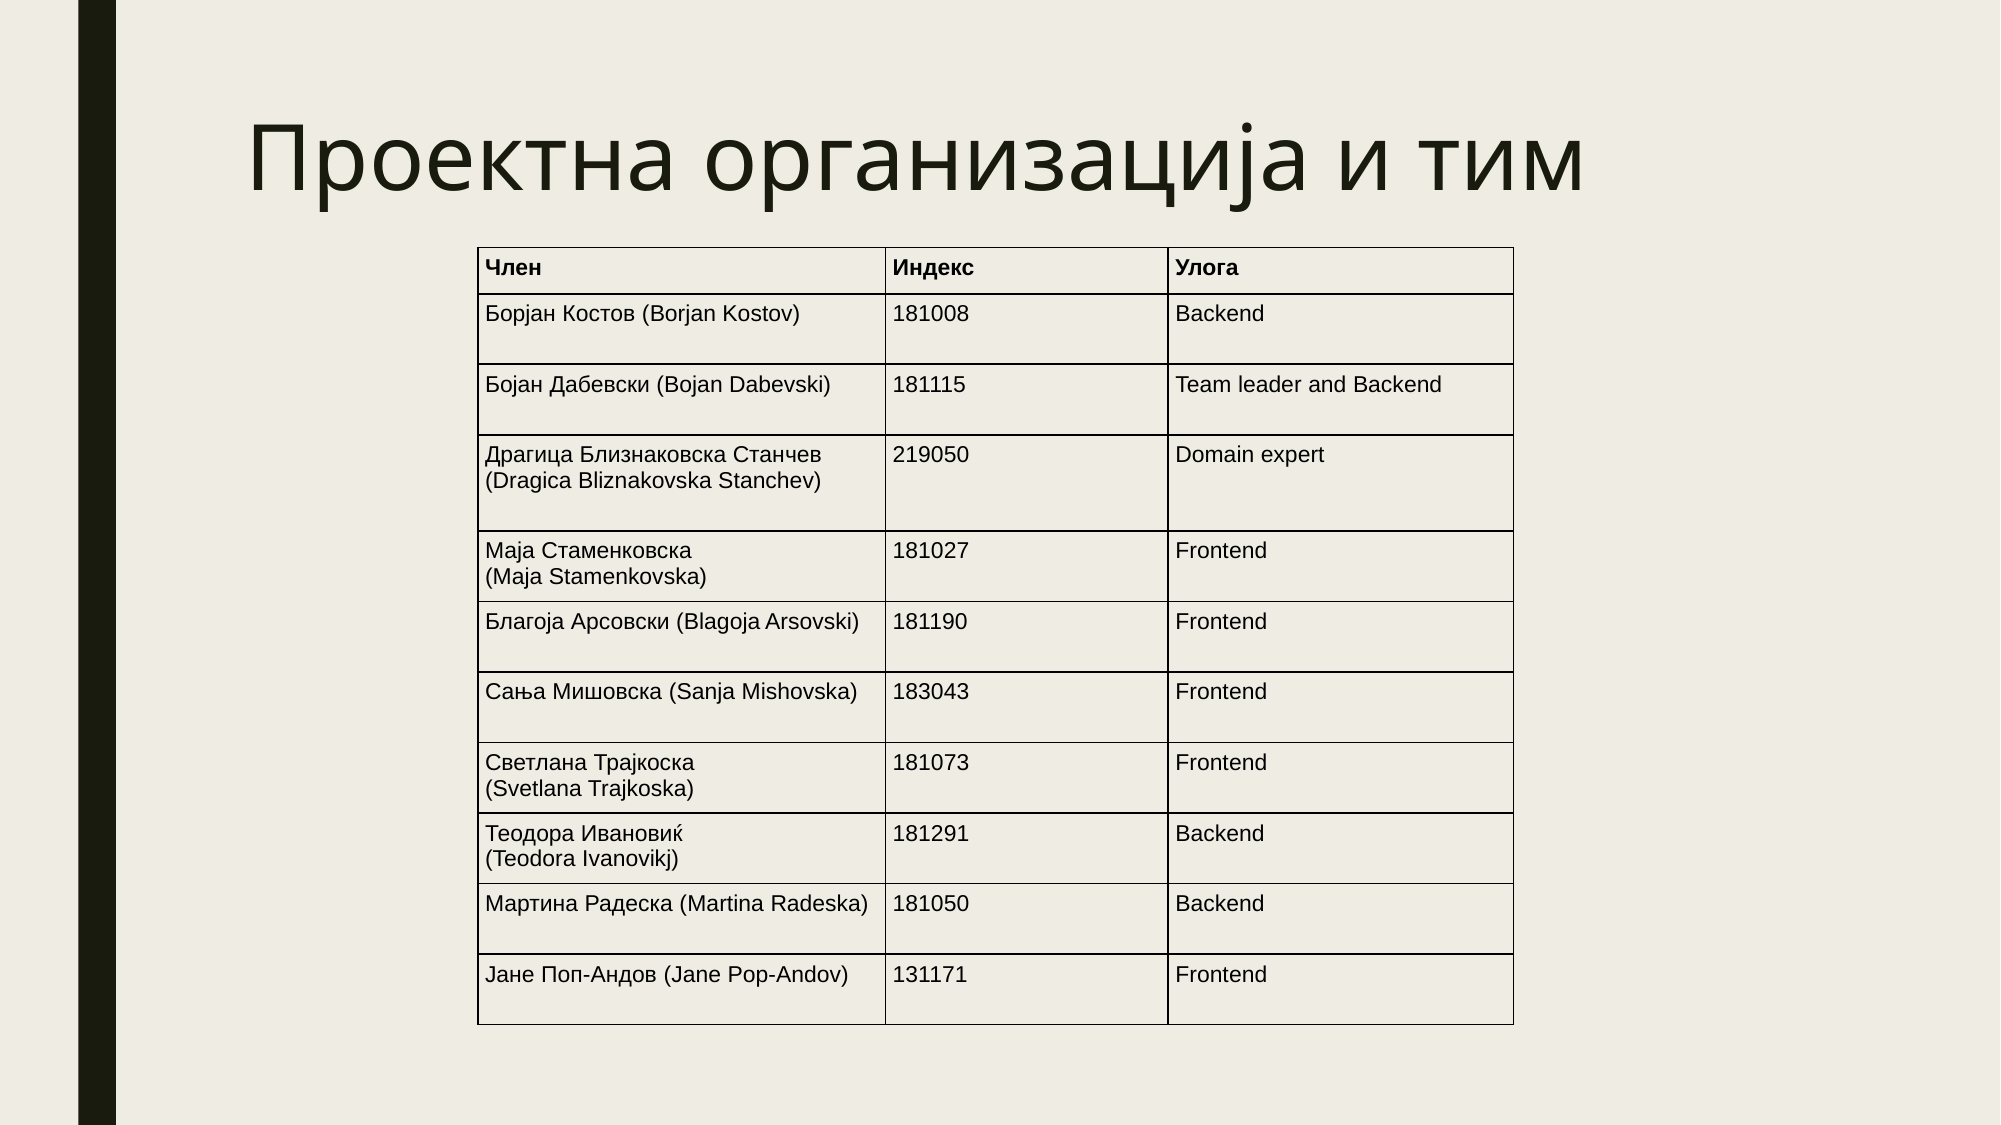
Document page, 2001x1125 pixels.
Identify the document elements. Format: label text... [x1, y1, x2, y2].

table_cell Бојан Дабевски (Bojan Dabevski) [479, 365, 885, 434]
table_header Член [479, 248, 885, 293]
table_cell 181027 [886, 532, 1167, 601]
table_cell Мартина Радеска (Martina Radeska) [479, 884, 885, 953]
table_cell 219050 [886, 436, 1167, 530]
table_cell 131171 [886, 955, 1167, 1024]
table_cell 181190 [886, 602, 1167, 671]
table_cell 181115 [886, 365, 1167, 434]
table_cell 181008 [886, 295, 1167, 363]
table_header Улога [1169, 248, 1513, 293]
table_cell Frontend [1169, 955, 1513, 1024]
table_cell Backend [1169, 295, 1513, 363]
text_box [0, 12, 2000, 105]
table_cell Маја Стаменковска (Maja Stamenkovska) [479, 532, 885, 601]
table_cell Backend [1169, 814, 1513, 883]
table_cell Драгица Близнаковска Станчев (Dragica Bliznakovska Stanchev) [479, 436, 885, 530]
table_cell Domain expert [1169, 436, 1513, 530]
title Проектна организација и тим [230, 105, 1806, 349]
table_header Индекс [886, 248, 1167, 293]
table_cell Теодора Ивановиќ (Teodora Ivanovikj) [479, 814, 885, 883]
table_cell Борјан Костов (Borjan Kostov) [479, 295, 885, 363]
table_cell 181073 [886, 743, 1167, 812]
table_cell Frontend [1169, 673, 1513, 742]
table_cell 181291 [886, 814, 1167, 883]
table_cell Frontend [1169, 743, 1513, 812]
table_cell Team leader and Backend [1169, 365, 1513, 434]
table_cell Backend [1169, 884, 1513, 953]
table_cell 183043 [886, 673, 1167, 742]
table_cell 181050 [886, 884, 1167, 953]
table_cell Frontend [1169, 532, 1513, 601]
table_cell Јане Поп-Андов (Jane Pop-Andov) [479, 955, 885, 1024]
table_cell Благоја Арсовски (Blagoja Arsovski) [479, 602, 885, 671]
table_cell Frontend [1169, 602, 1513, 671]
table_cell Светлана Трајкоска (Svetlana Trajkoska) [479, 743, 885, 812]
table_cell Сања Мишовска (Sanja Mishovska) [479, 673, 885, 742]
